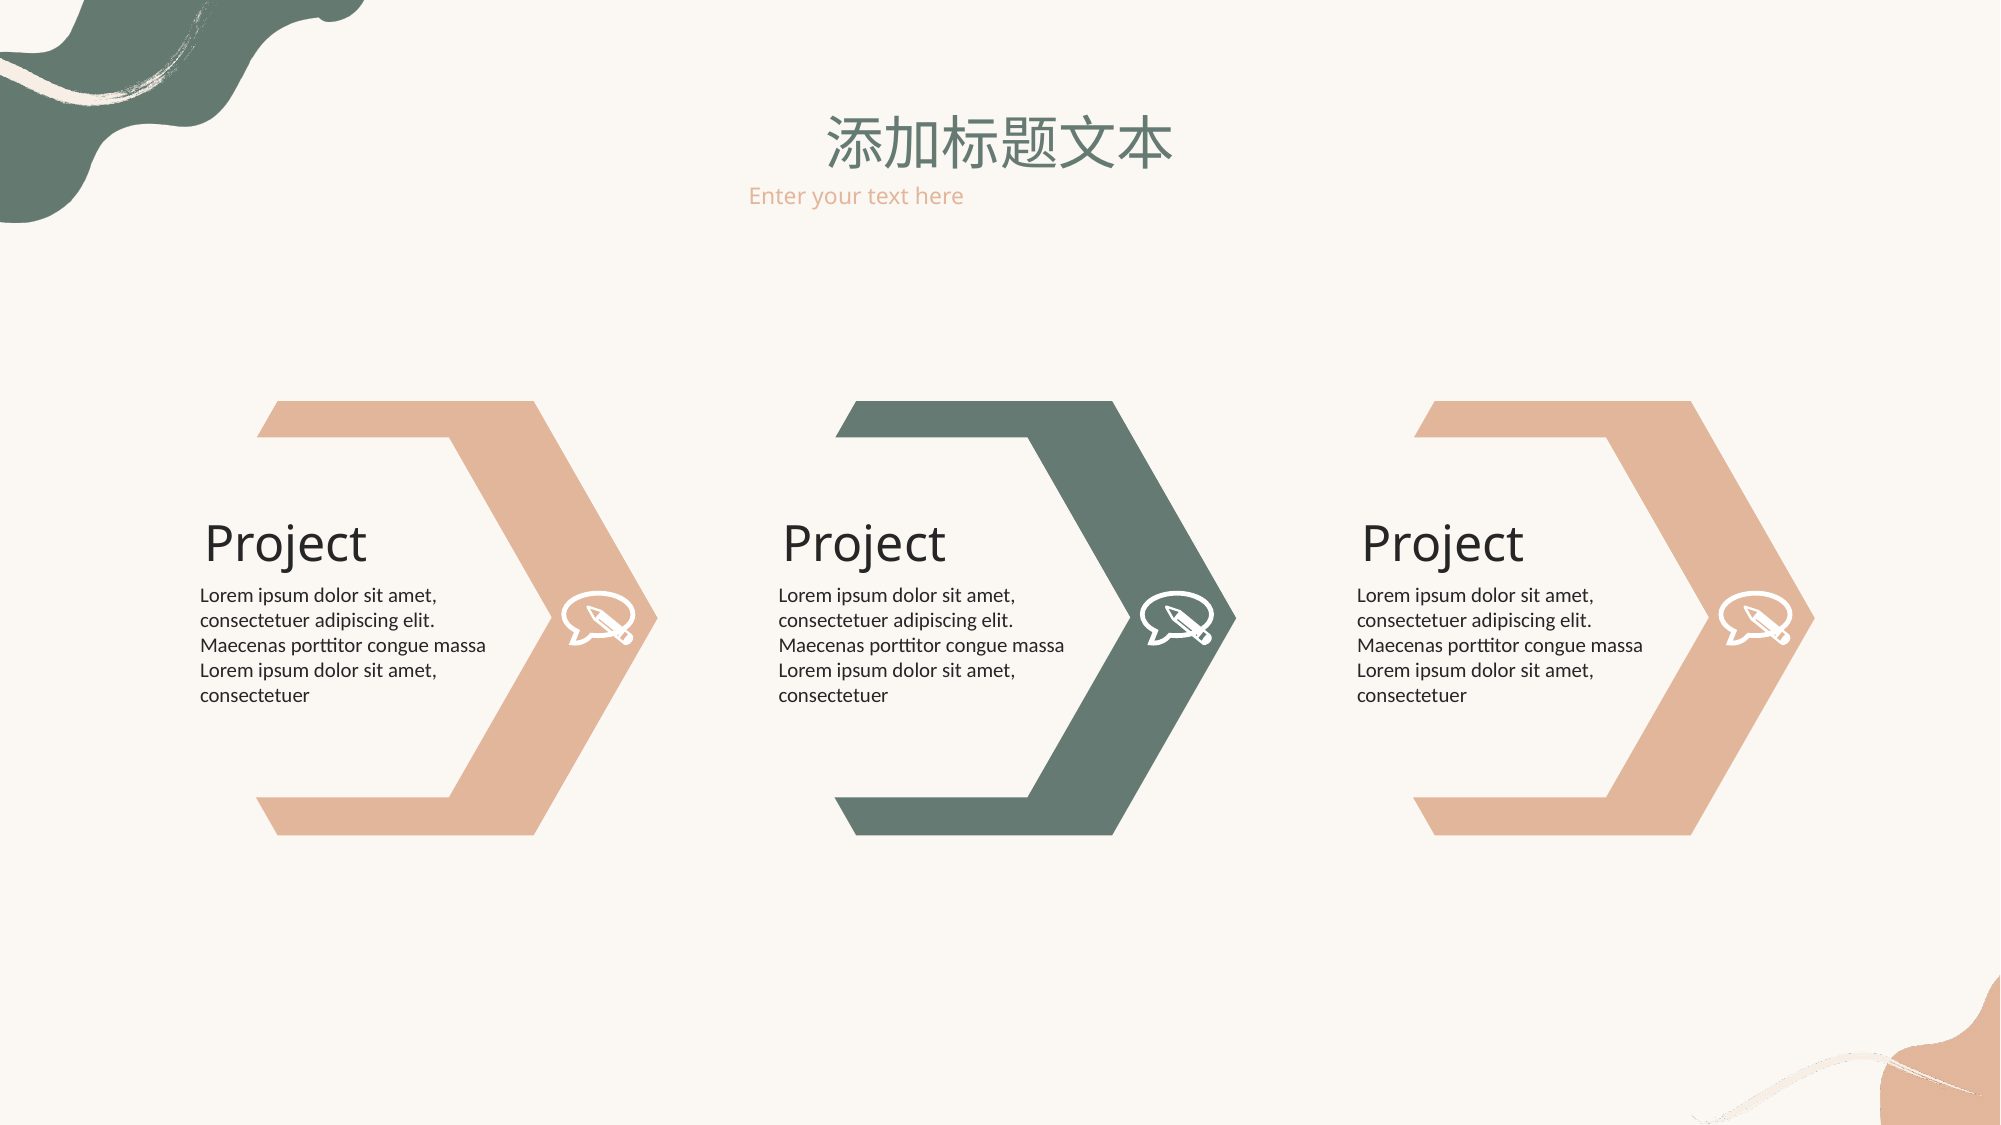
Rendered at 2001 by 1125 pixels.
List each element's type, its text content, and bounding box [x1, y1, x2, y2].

text_box Lorem ipsum dolor sit amet, consectetuer adipiscing elit. Maecenas porttitor congue massa Lorem ipsum dolor sit amet, consectetuer [763, 574, 1086, 715]
text_box Lorem ipsum dolor sit amet, consectetuer adipiscing elit. Maecenas porttitor congue massa Lorem ipsum dolor sit amet, consectetuer [185, 574, 508, 715]
picture [1682, 952, 2001, 1125]
text_box [1411, 400, 1816, 837]
text_box [832, 400, 1238, 837]
text_box [254, 400, 659, 837]
text_box [1139, 590, 1214, 646]
text_box Project [767, 504, 962, 579]
text_box Project [189, 504, 383, 579]
text_box 添加标题文本 [810, 98, 1190, 174]
picture [0, 0, 369, 223]
text_box Lorem ipsum dolor sit amet, consectetuer adipiscing elit. Maecenas porttitor congue massa Lorem ipsum dolor sit amet, consectetuer [1342, 574, 1665, 715]
text_box [1718, 590, 1793, 646]
text_box Project [1346, 504, 1540, 579]
text_box Enter your text here [733, 174, 1266, 217]
text_box [561, 590, 636, 646]
